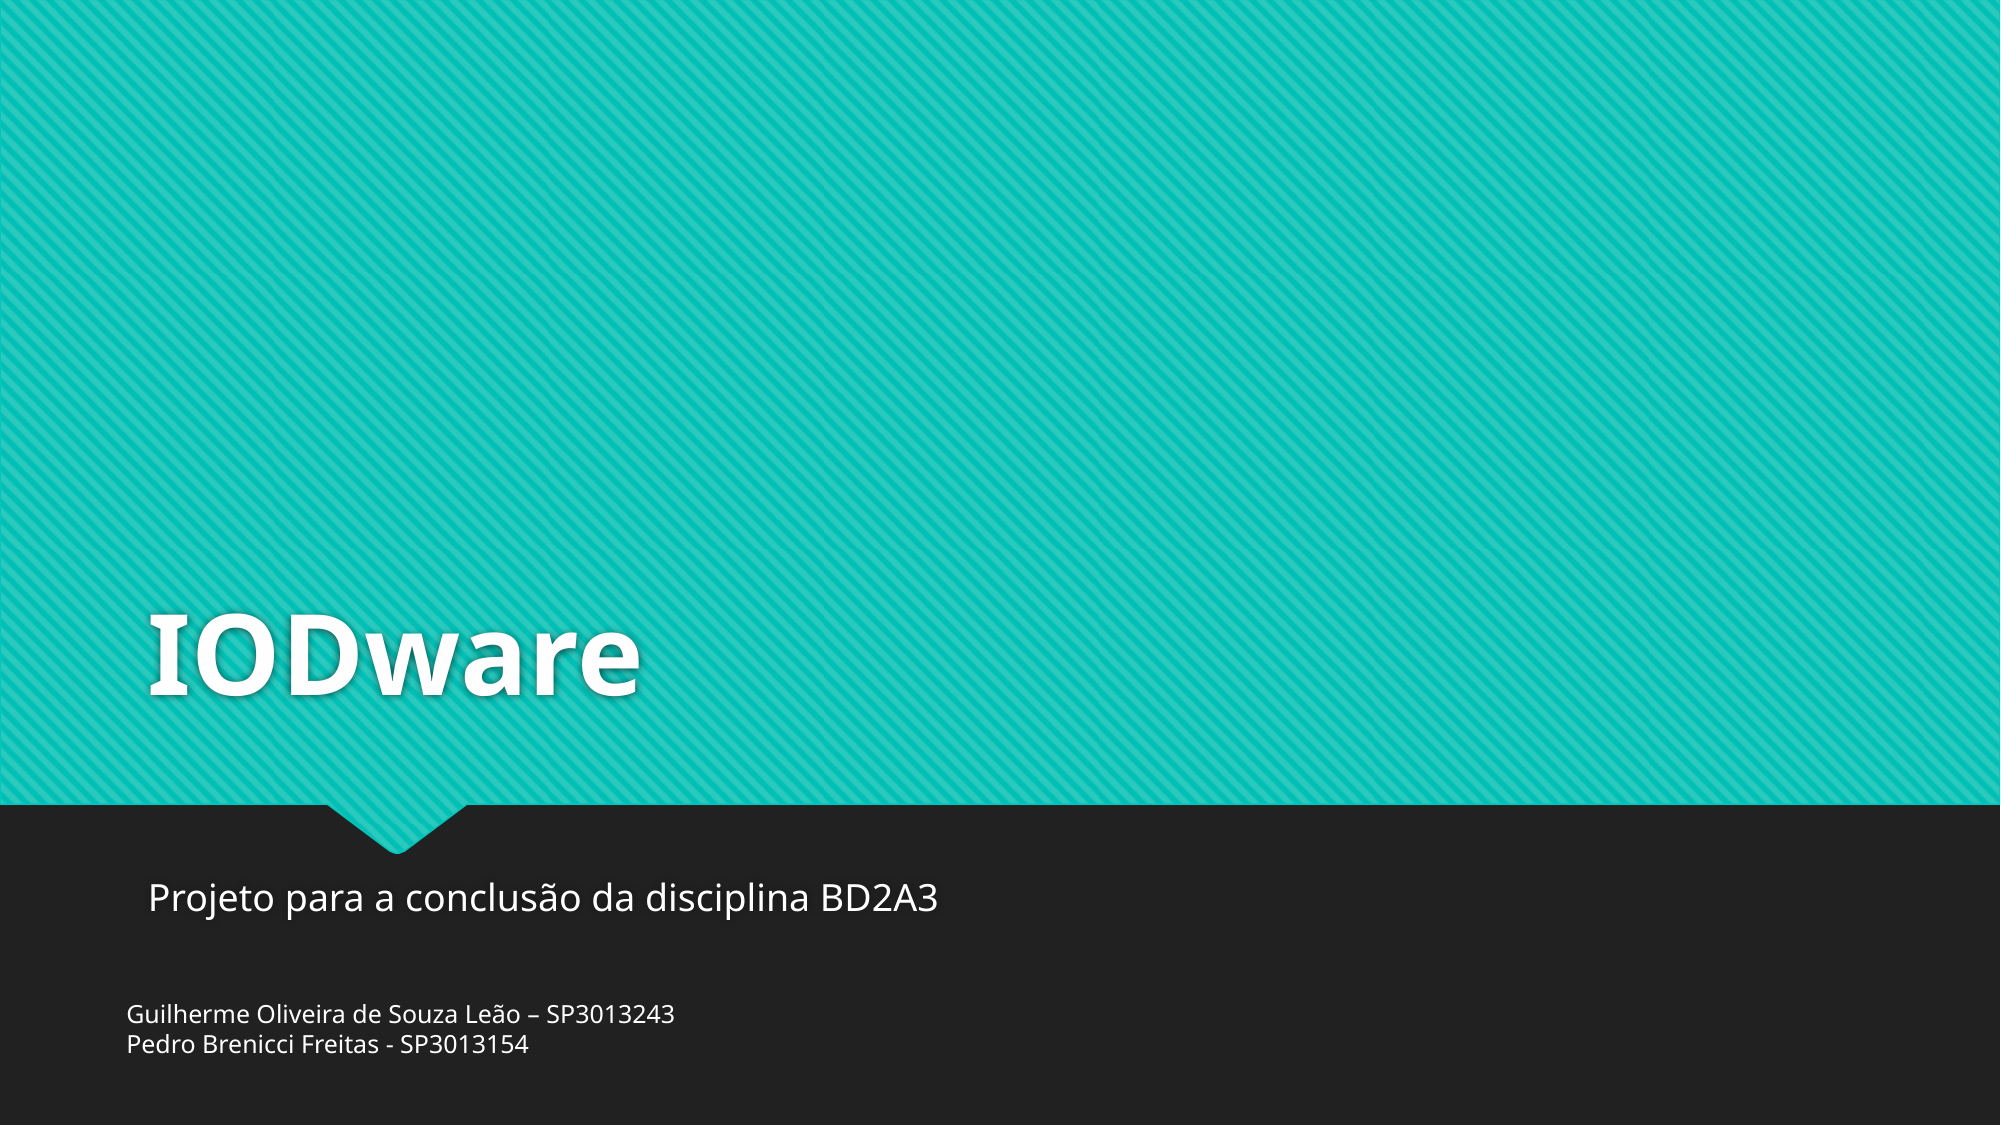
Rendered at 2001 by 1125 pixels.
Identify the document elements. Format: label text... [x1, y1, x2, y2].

subtitle Projeto para a conclusão da disciplina BD2A3 [132, 866, 1868, 938]
title IODware [132, 237, 1868, 726]
text_box Guilherme Oliveira de Souza Leão – SP3013243 Pedro Brenicci Freitas - SP3013154 [111, 990, 933, 1066]
